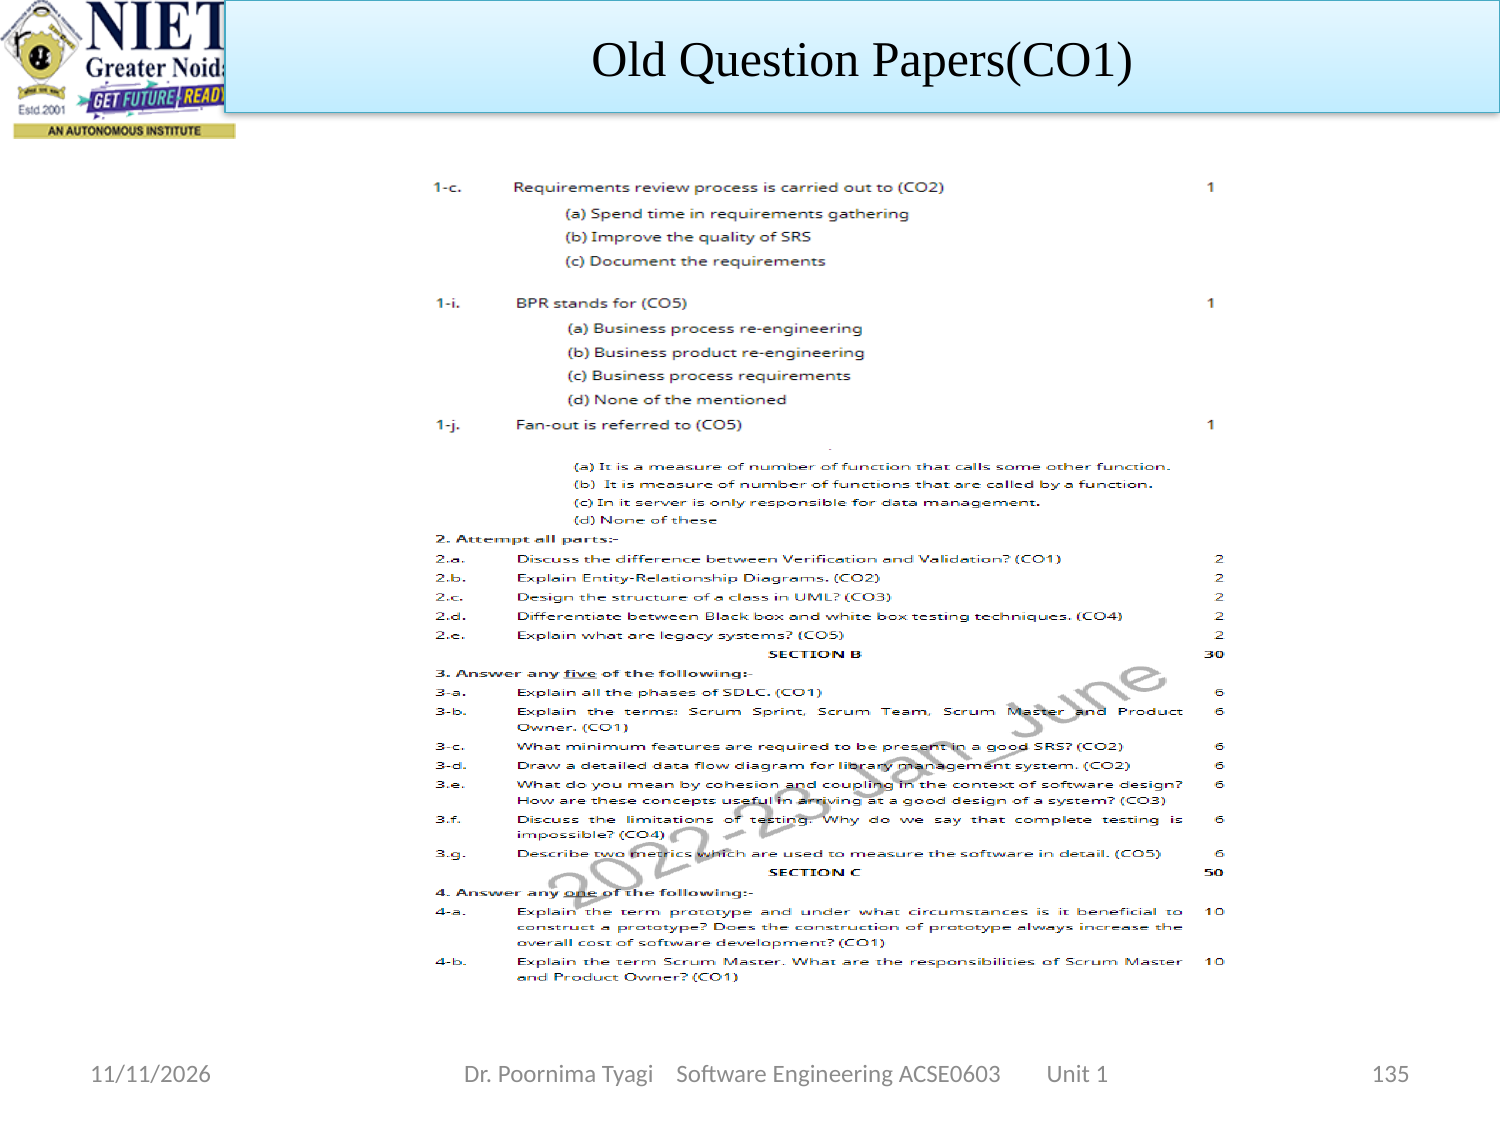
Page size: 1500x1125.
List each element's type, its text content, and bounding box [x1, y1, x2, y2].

footer Dr. Poornima Tyagi Software Engineering ACSE0603 Unit 1 [425, 1042, 1074, 1103]
text_box Old Question Papers(CO1) [224, 0, 1500, 113]
picture [0, 0, 236, 139]
slide_number 135 [1074, 1042, 1425, 1103]
picture [413, 174, 1259, 988]
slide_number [75, 1042, 425, 1103]
